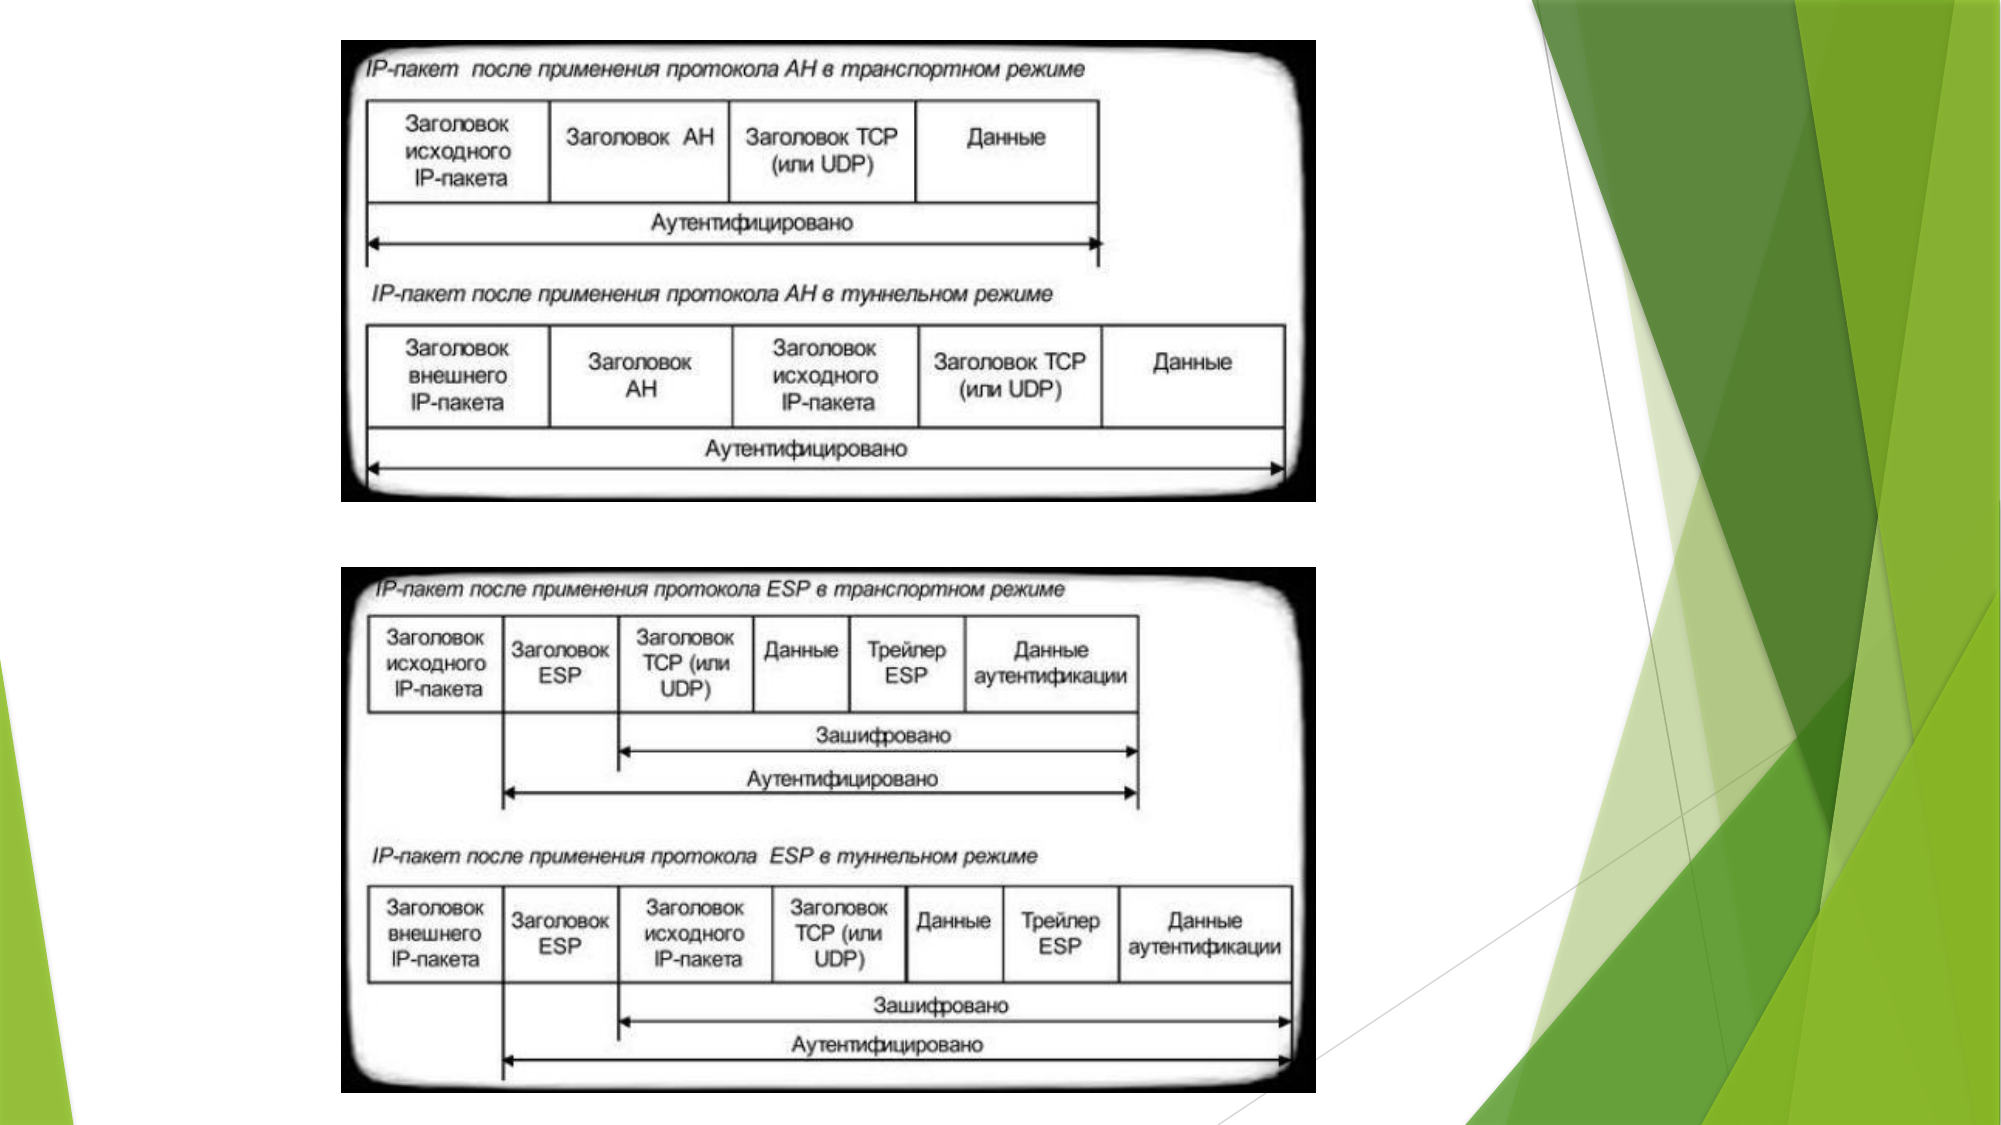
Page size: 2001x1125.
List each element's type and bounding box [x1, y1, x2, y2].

picture [340, 40, 1317, 502]
picture [340, 567, 1317, 1094]
